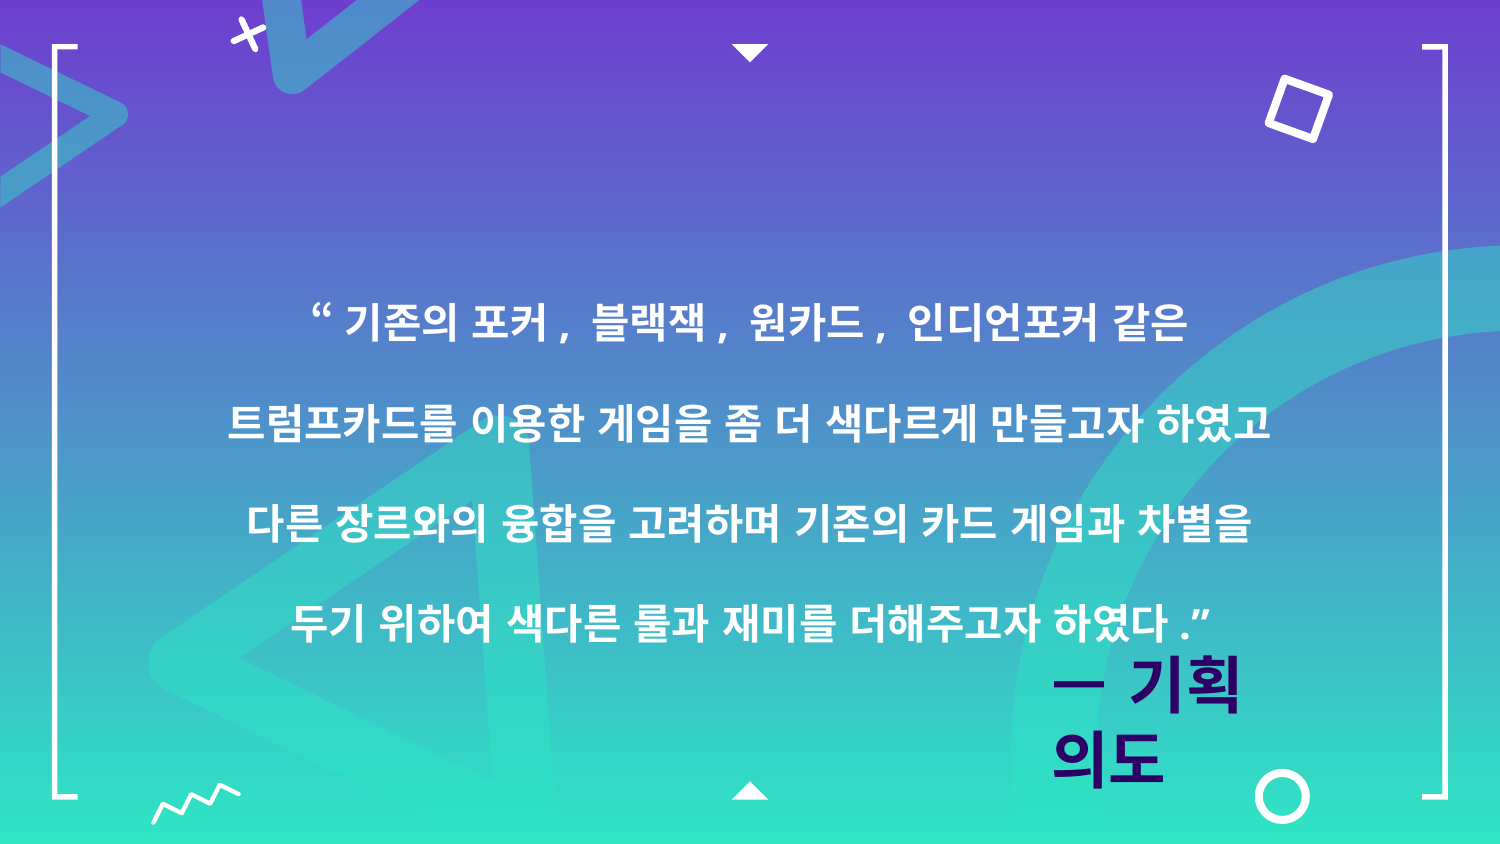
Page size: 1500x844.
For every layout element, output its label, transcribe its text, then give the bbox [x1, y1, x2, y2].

title —기획 의도 [1036, 631, 1380, 726]
text_box “기존의 포커, 블랙잭, 원카드, 인디언포커 같은 트럼프카드를 이용한 게임을 좀 더 색다르게 만들고자 하였고 다른 장르와의 융합을 고려하며 기존의 카드 게임과 차별을 두기 위하여 색다른 룰과 재미를 더해주고자 하였다.” [210, 243, 1289, 663]
